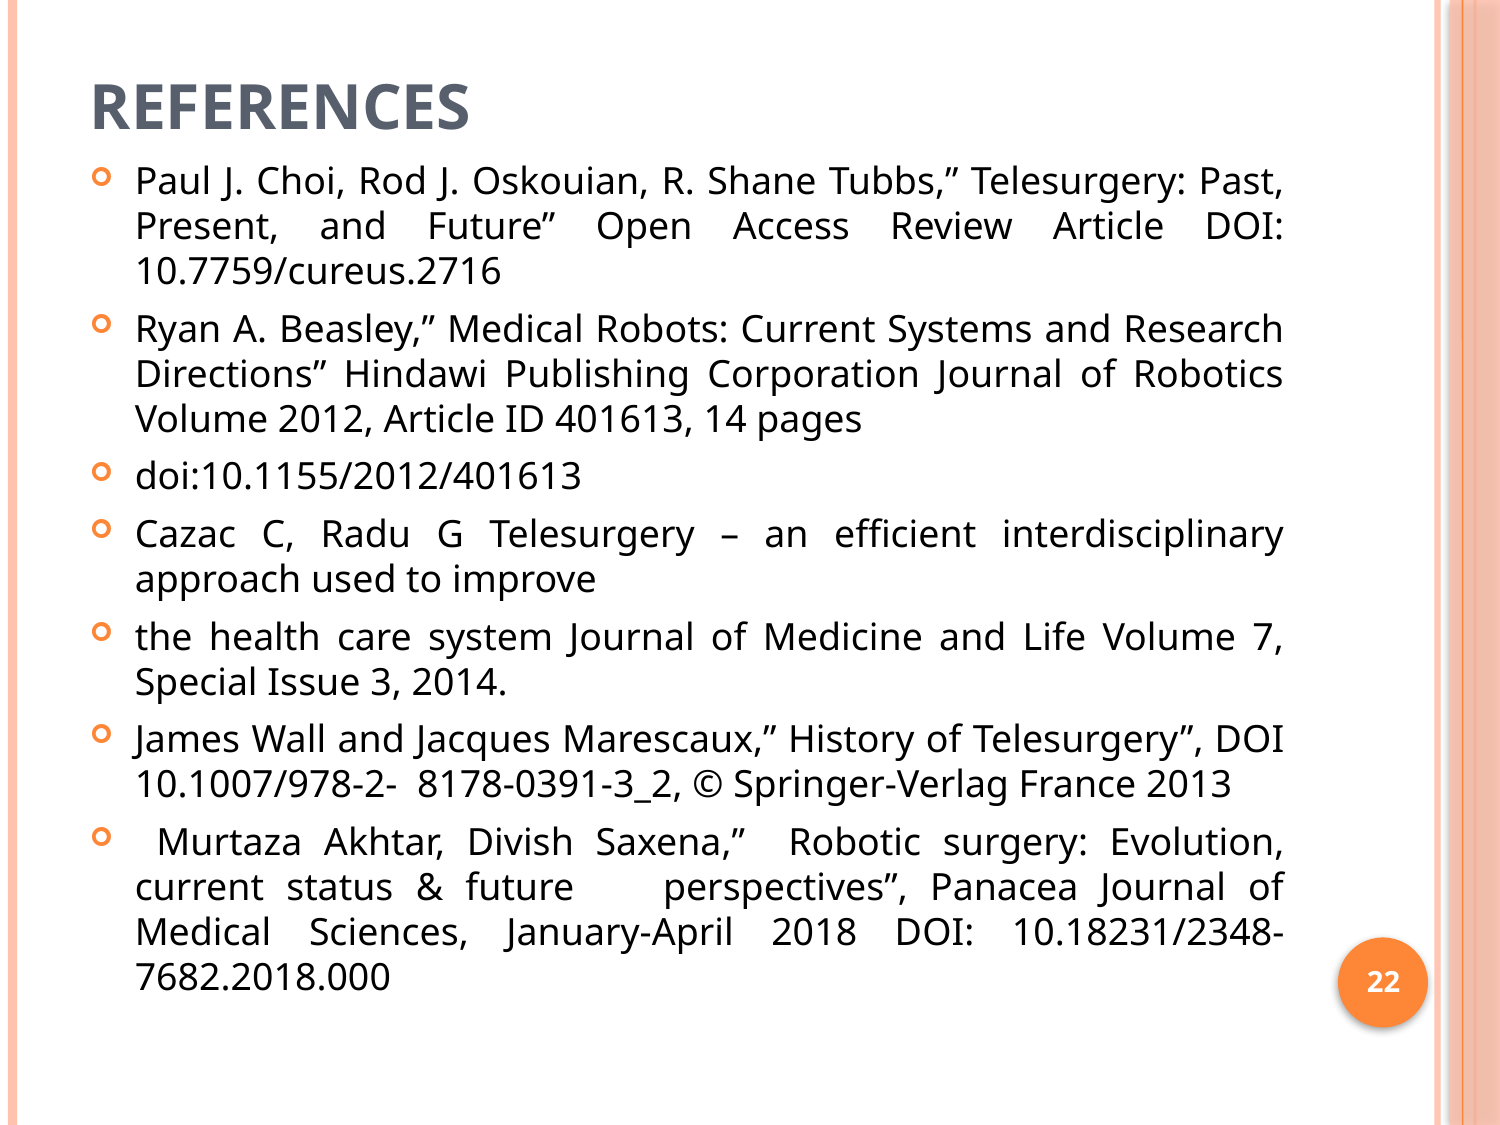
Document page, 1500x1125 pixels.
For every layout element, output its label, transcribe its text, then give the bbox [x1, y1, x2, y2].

list Paul J. Choi, Rod J. Oskouian, R. Shane Tubbs,” Telesurgery: Past, Present, and Future” Open Access Review Article DOI: 10.7759/cureus.2716 Ryan A. Beasley,” Medical Robots: Current Systems and Research Directions” Hindawi Publishing Corporation Journal of Robotics Volume 2012, Article ID 401613, 14 pages doi:10.1155/2012/401613 Cazac C, Radu G Telesurgery – an efficient interdisciplinary approach used to improve the health care system Journal of Medicine and Life Volume 7, Special Issue 3, 2014. James Wall and Jacques Marescaux,” History of Telesurgery”, DOI 10.1007/978-2- 8178-0391-3_2, © Springer-Verlag France 2013 Murtaza Akhtar, Divish Saxena,” Robotic surgery: Evolution, current status & future perspectives”, Panacea Journal of Medical Sciences, January-April 2018 DOI: 10.18231/2348-7682.2018.000 [75, 149, 1300, 1050]
slide_number 22 [1333, 940, 1434, 1027]
title References [75, 45, 1300, 149]
